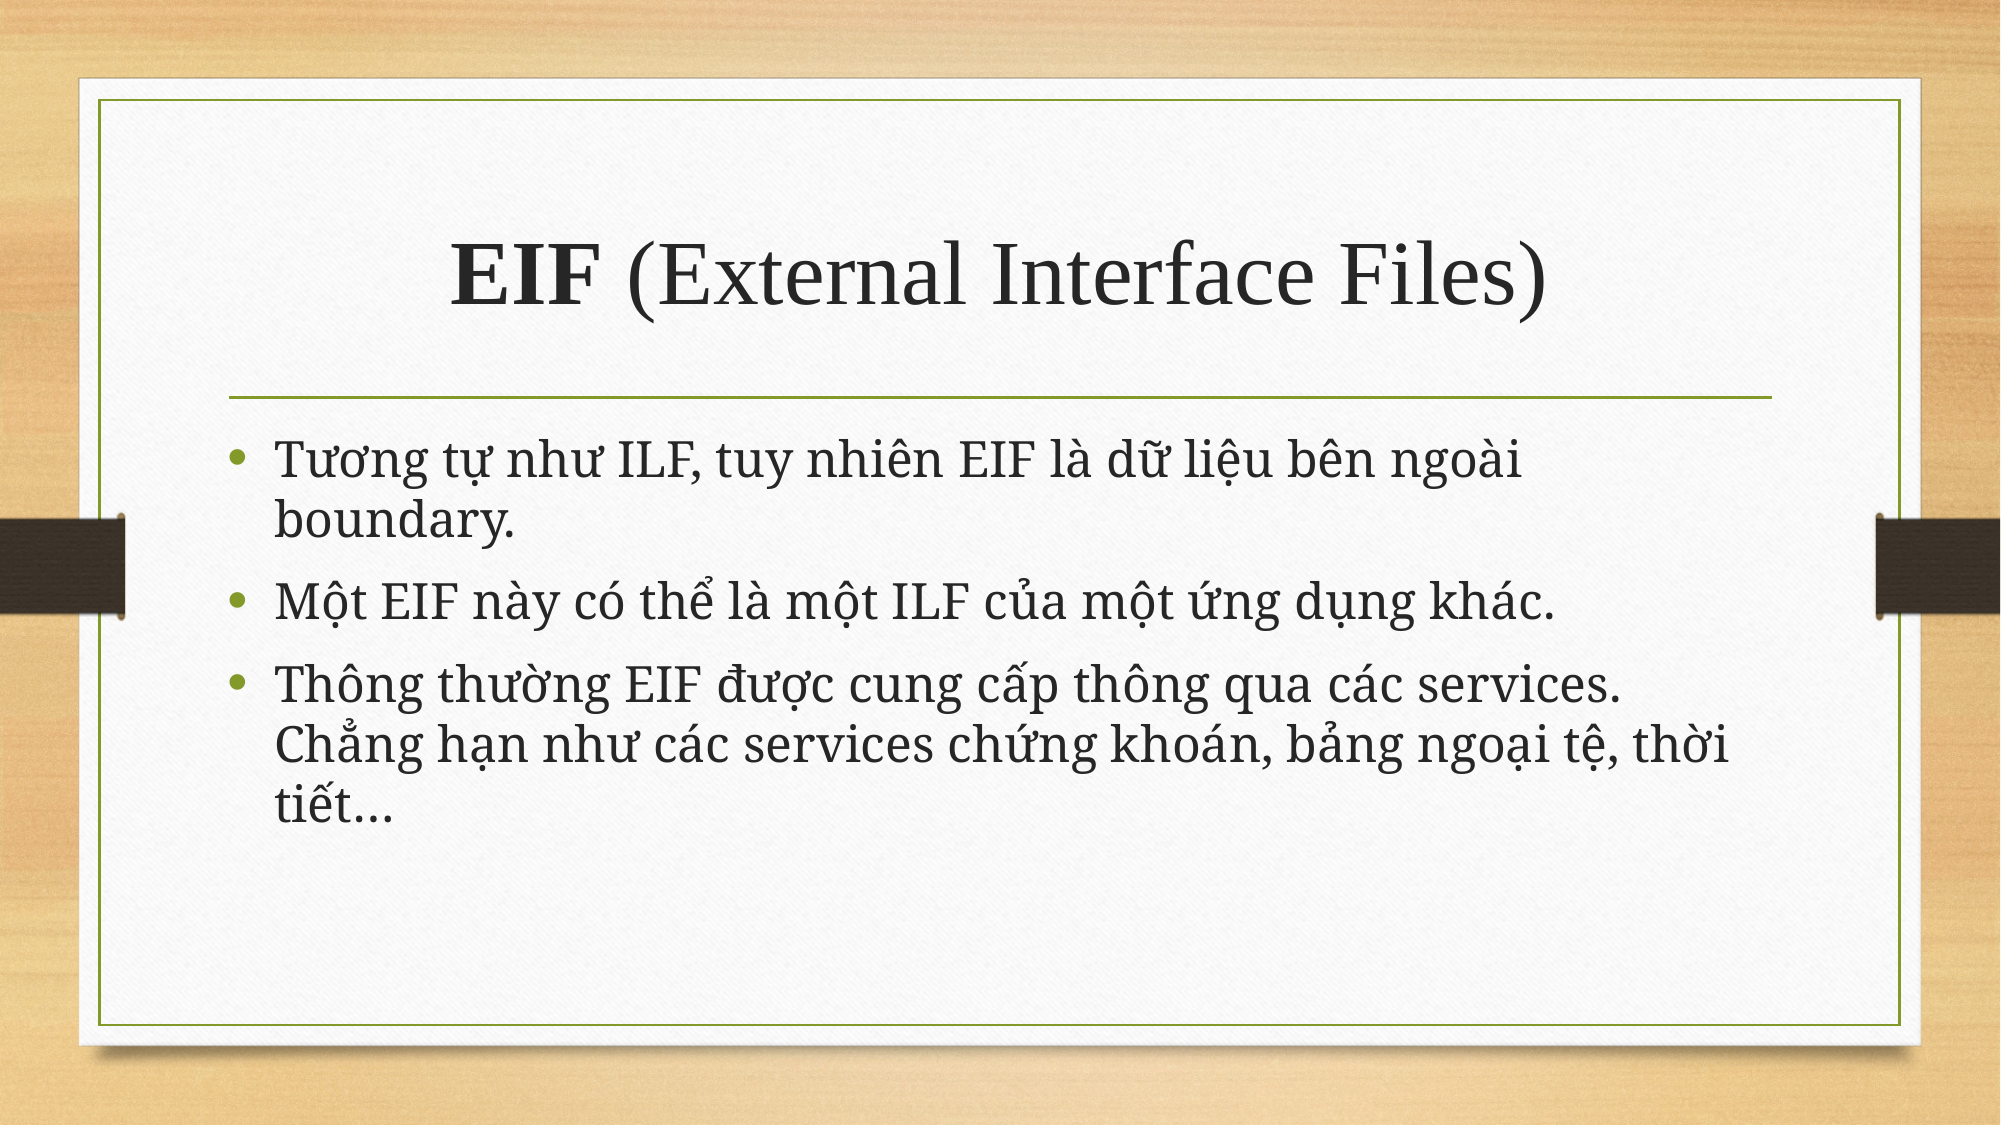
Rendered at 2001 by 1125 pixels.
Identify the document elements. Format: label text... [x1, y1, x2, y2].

title EIF (External Interface Files) [212, 161, 1788, 375]
picture [0, 0, 2001, 1125]
list Tương tự như ILF, tuy nhiên EIF là dữ liệu bên ngoài boundary. Một EIF này có thể là một ILF của một ứng dụng khác. Thông thường EIF được cung cấp thông qua các services. Chẳng hạn như các services chứng khoán, bảng ngoại tệ, thời tiết… [212, 419, 1788, 964]
